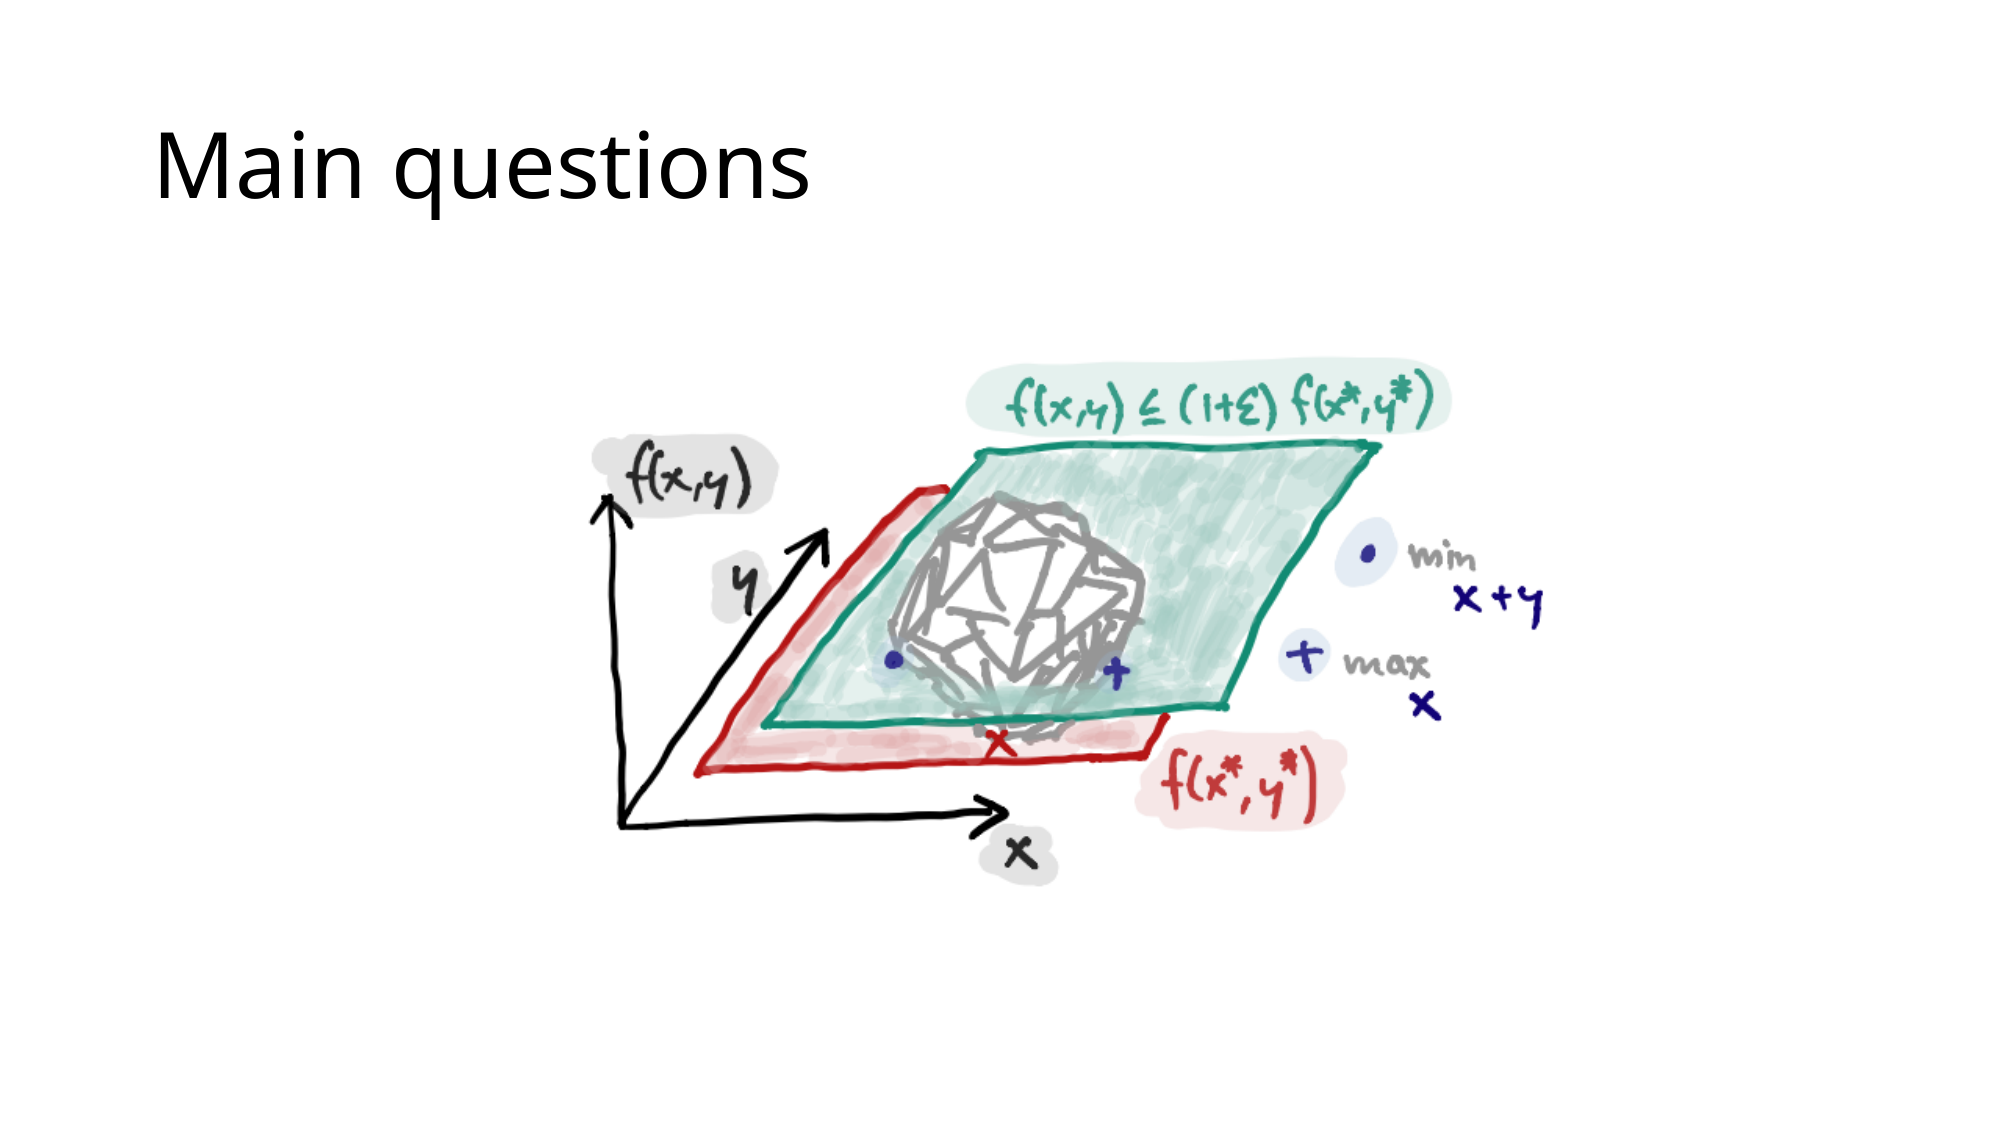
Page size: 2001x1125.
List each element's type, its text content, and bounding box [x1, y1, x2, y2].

title Main questions [137, 59, 1863, 278]
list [553, 289, 1579, 932]
